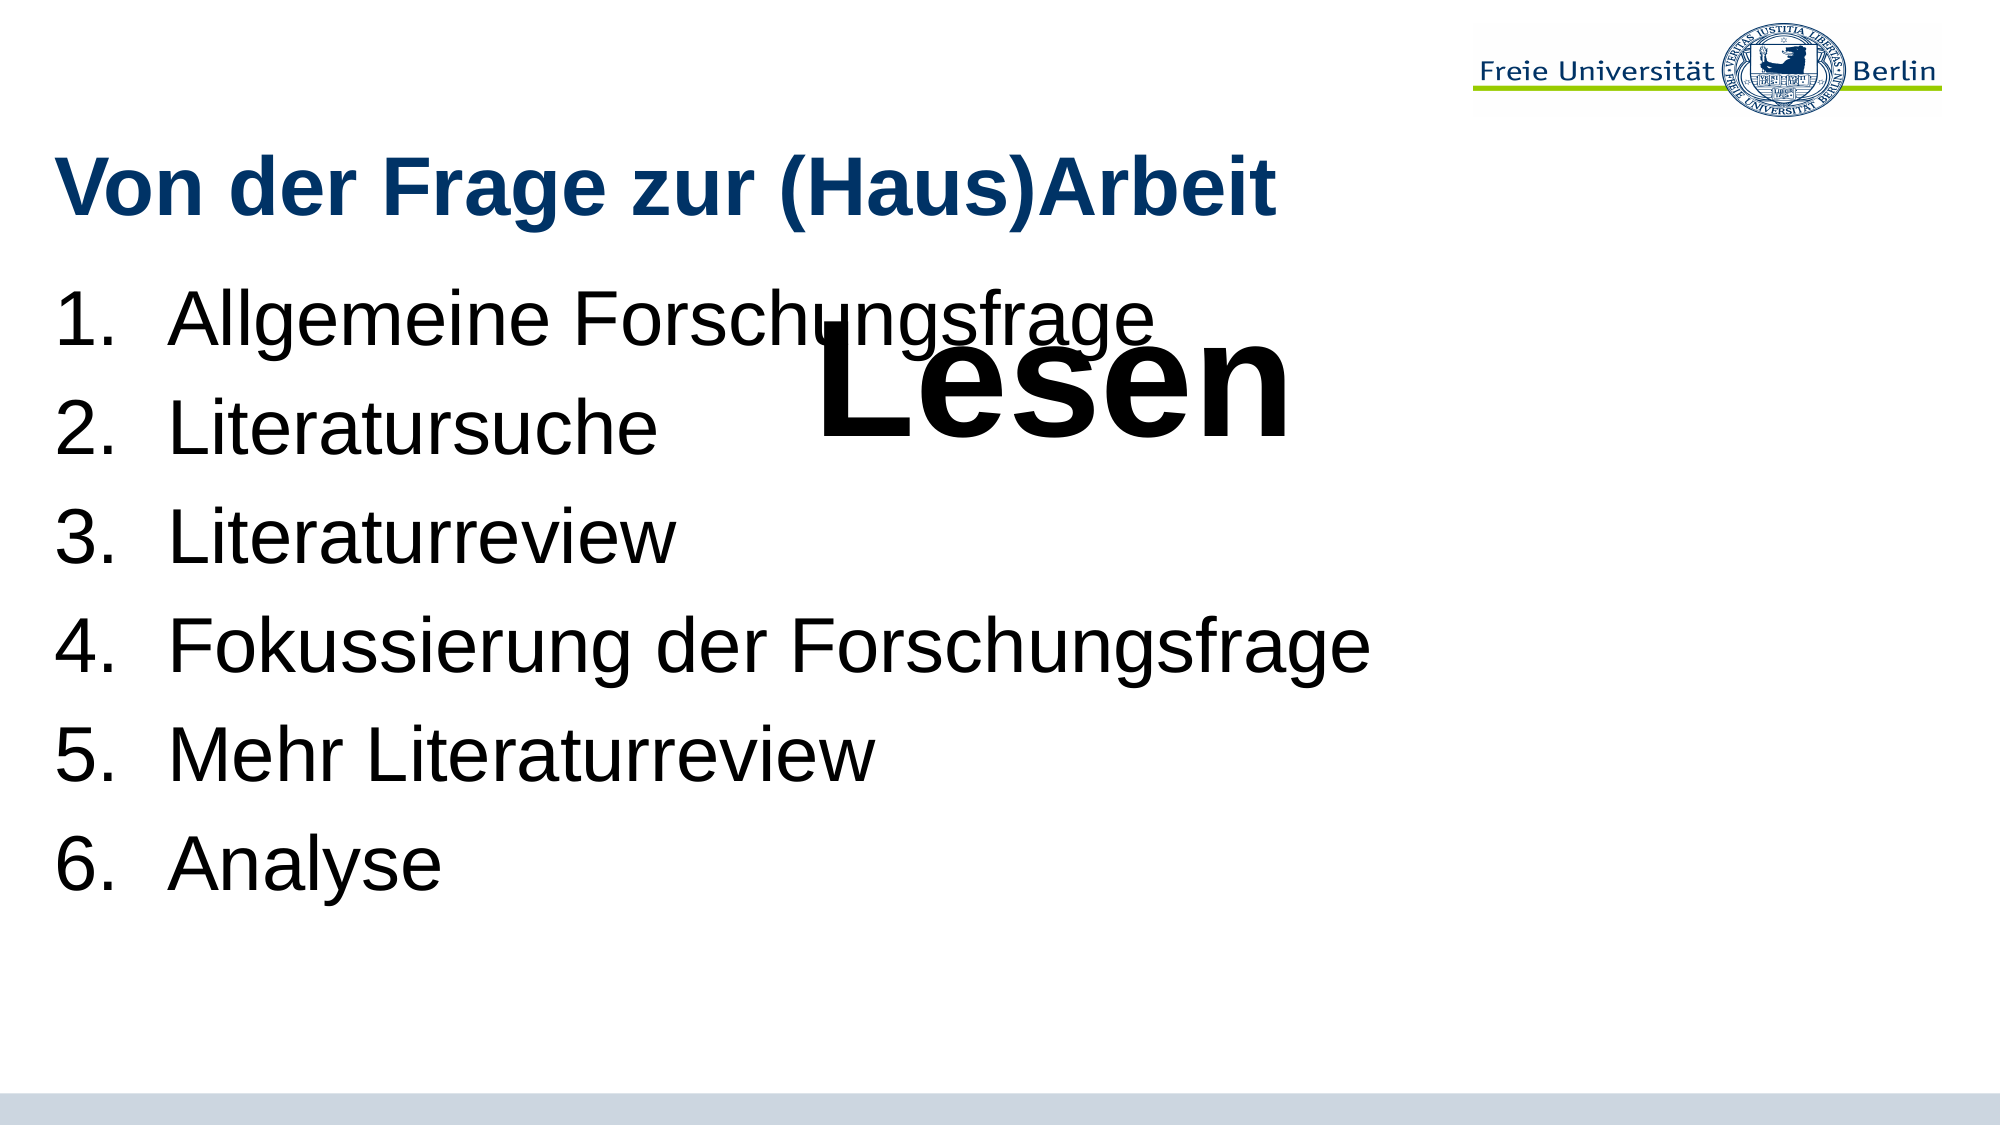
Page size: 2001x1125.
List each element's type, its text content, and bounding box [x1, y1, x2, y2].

title Von der Frage zur (Haus)Arbeit [54, 154, 1946, 226]
list Allgemeine Forschungsfrage Literatursuche Literaturreview Fokussierung der Forschungsfrage Mehr Literaturreview Analyse [54, 265, 109, 1064]
text_box Lesen [109, 265, 2000, 1064]
picture [1473, 23, 1942, 117]
